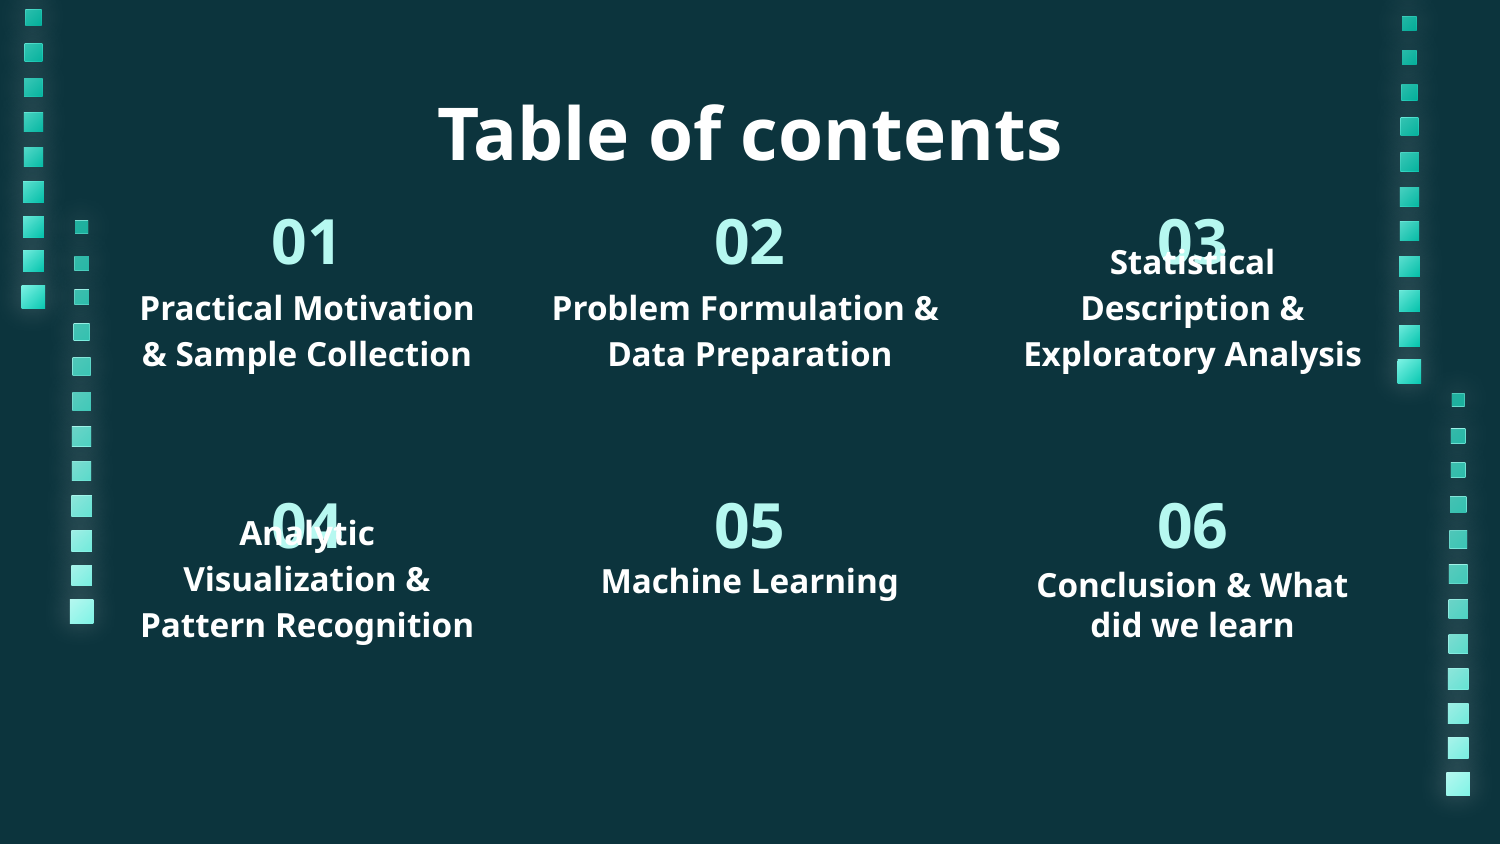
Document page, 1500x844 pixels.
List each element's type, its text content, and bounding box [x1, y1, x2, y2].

subtitle Practical Motivation & Sample Collection [118, 281, 497, 388]
title 04 [118, 502, 497, 577]
subtitle Statistical Description & Exploratory Analysis [1003, 308, 1382, 388]
subtitle Machine Learning [560, 535, 940, 615]
title 01 [118, 218, 497, 281]
title 03 [1003, 218, 1382, 292]
title 06 [1003, 502, 1382, 577]
subtitle Conclusion & What did we learn [1003, 579, 1382, 660]
title 02 [560, 218, 940, 281]
title Table of contents [118, 72, 1382, 167]
subtitle Problem Formulation & Data Preparation [508, 281, 992, 388]
title 05 [560, 502, 940, 535]
subtitle Analytic Visualization & Pattern Recognition [118, 579, 497, 660]
